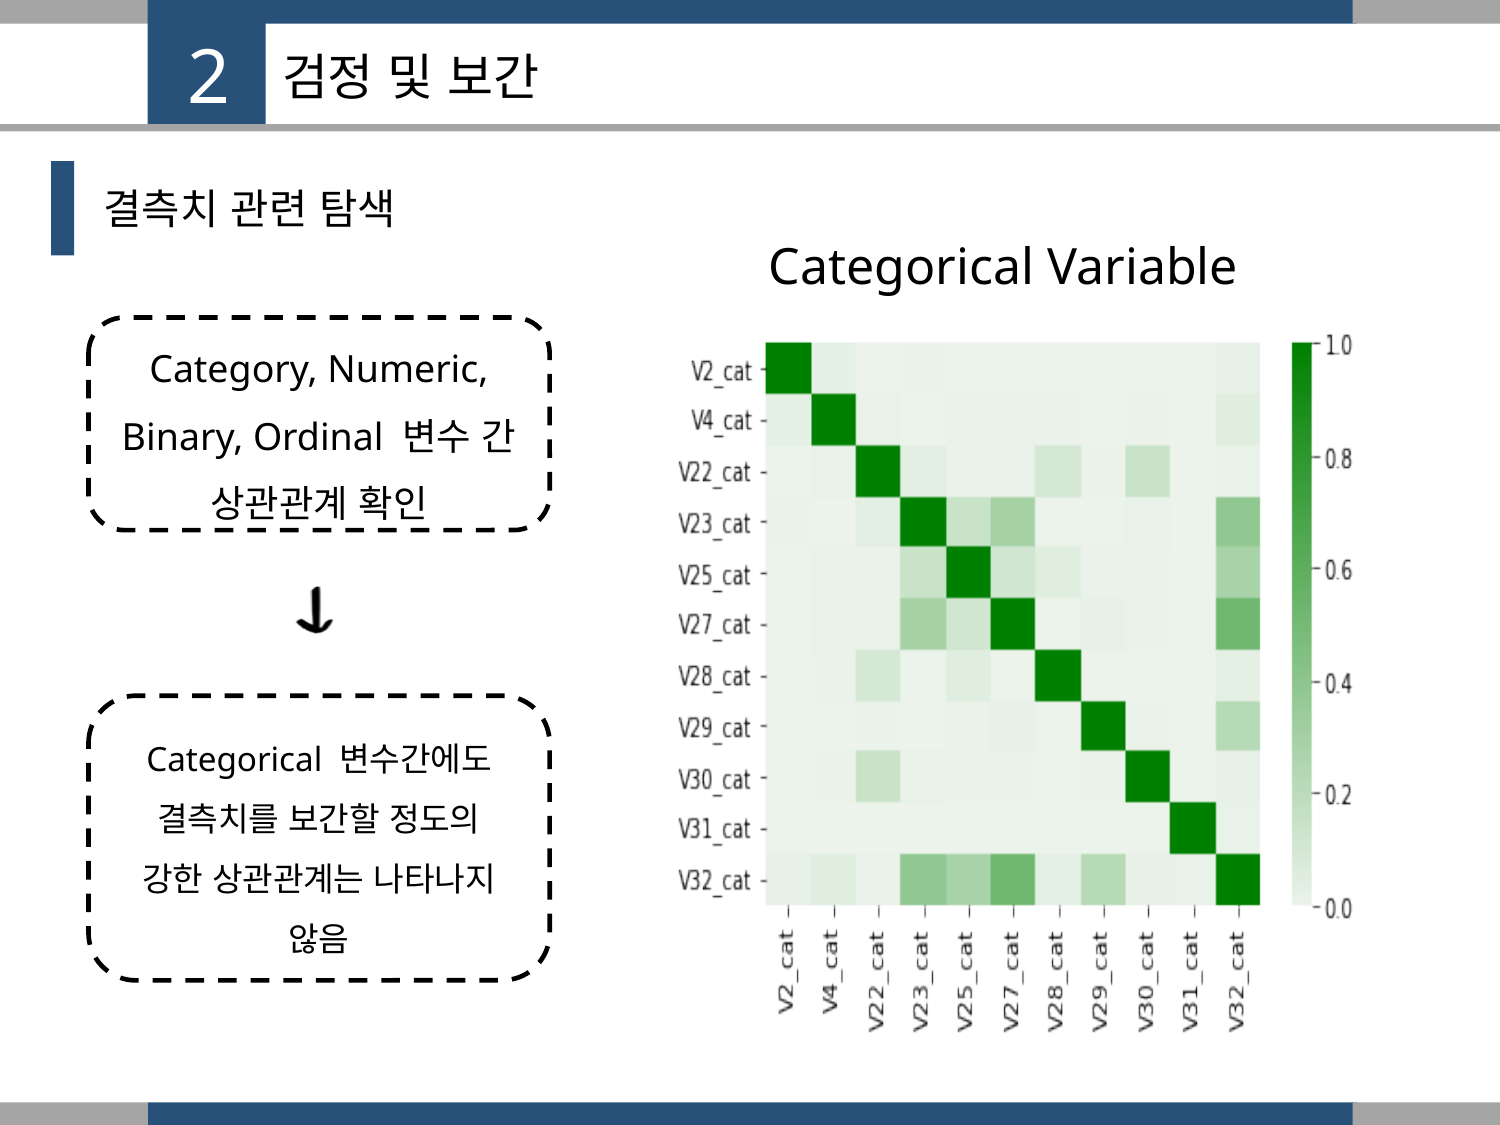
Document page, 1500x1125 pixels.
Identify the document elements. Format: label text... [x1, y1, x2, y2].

picture [666, 317, 1367, 1046]
list 2 [172, 20, 241, 114]
list 결측치 관련 탐색 [88, 175, 538, 242]
text_box Category, Numeric, Binary, Ordinal 변수 간 상관관계 확인 [88, 317, 550, 531]
picture [284, 572, 355, 644]
title 검정 및 보간 [267, 21, 1210, 130]
text_box Categorical Variable [710, 227, 1298, 303]
text_box Categorical 변수간에도 결측치를 보간할 정도의 강한 상관관계는 나타나지 않음 [88, 695, 550, 981]
